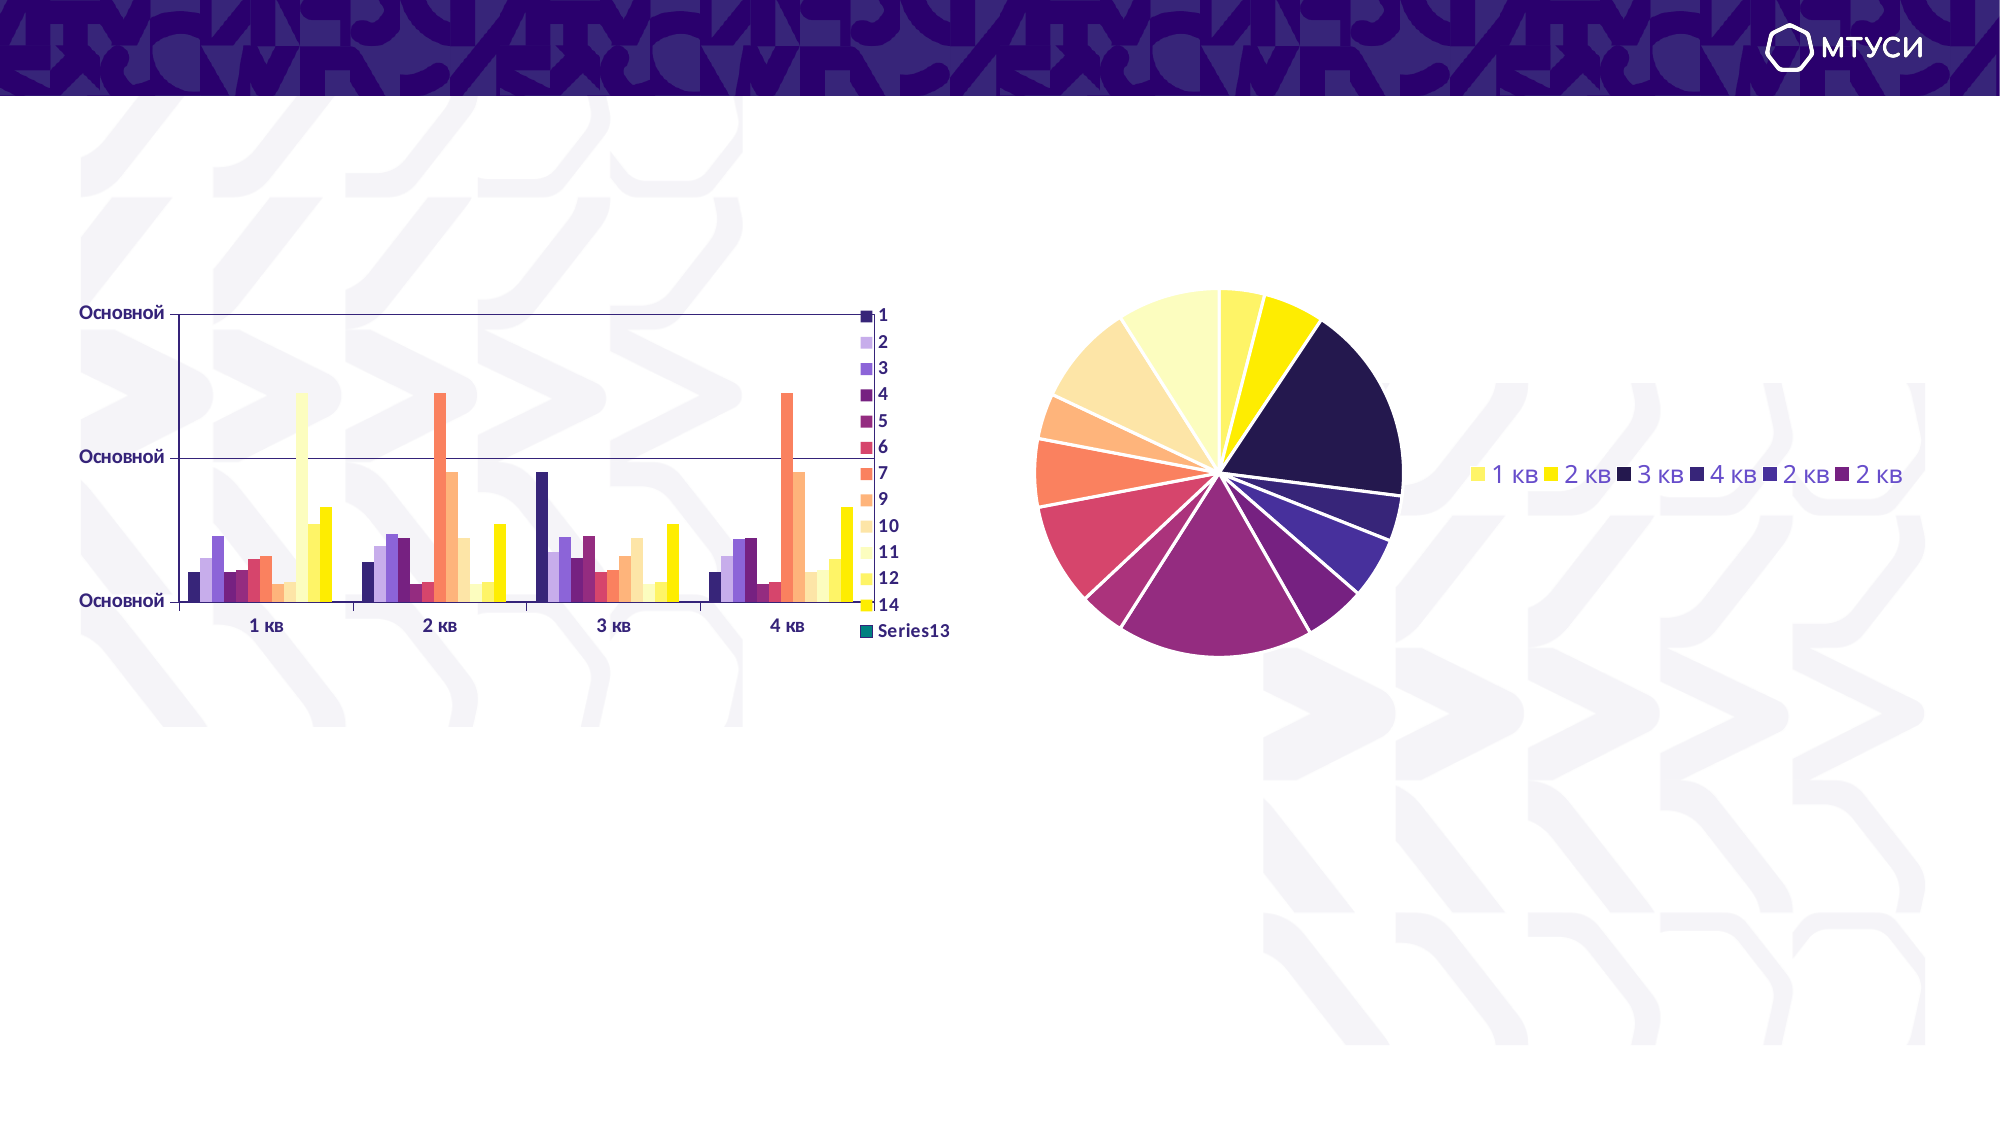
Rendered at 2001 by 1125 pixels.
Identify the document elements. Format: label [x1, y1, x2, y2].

chart [1029, 286, 1921, 662]
picture [0, 0, 2000, 1111]
chart [79, 286, 970, 662]
